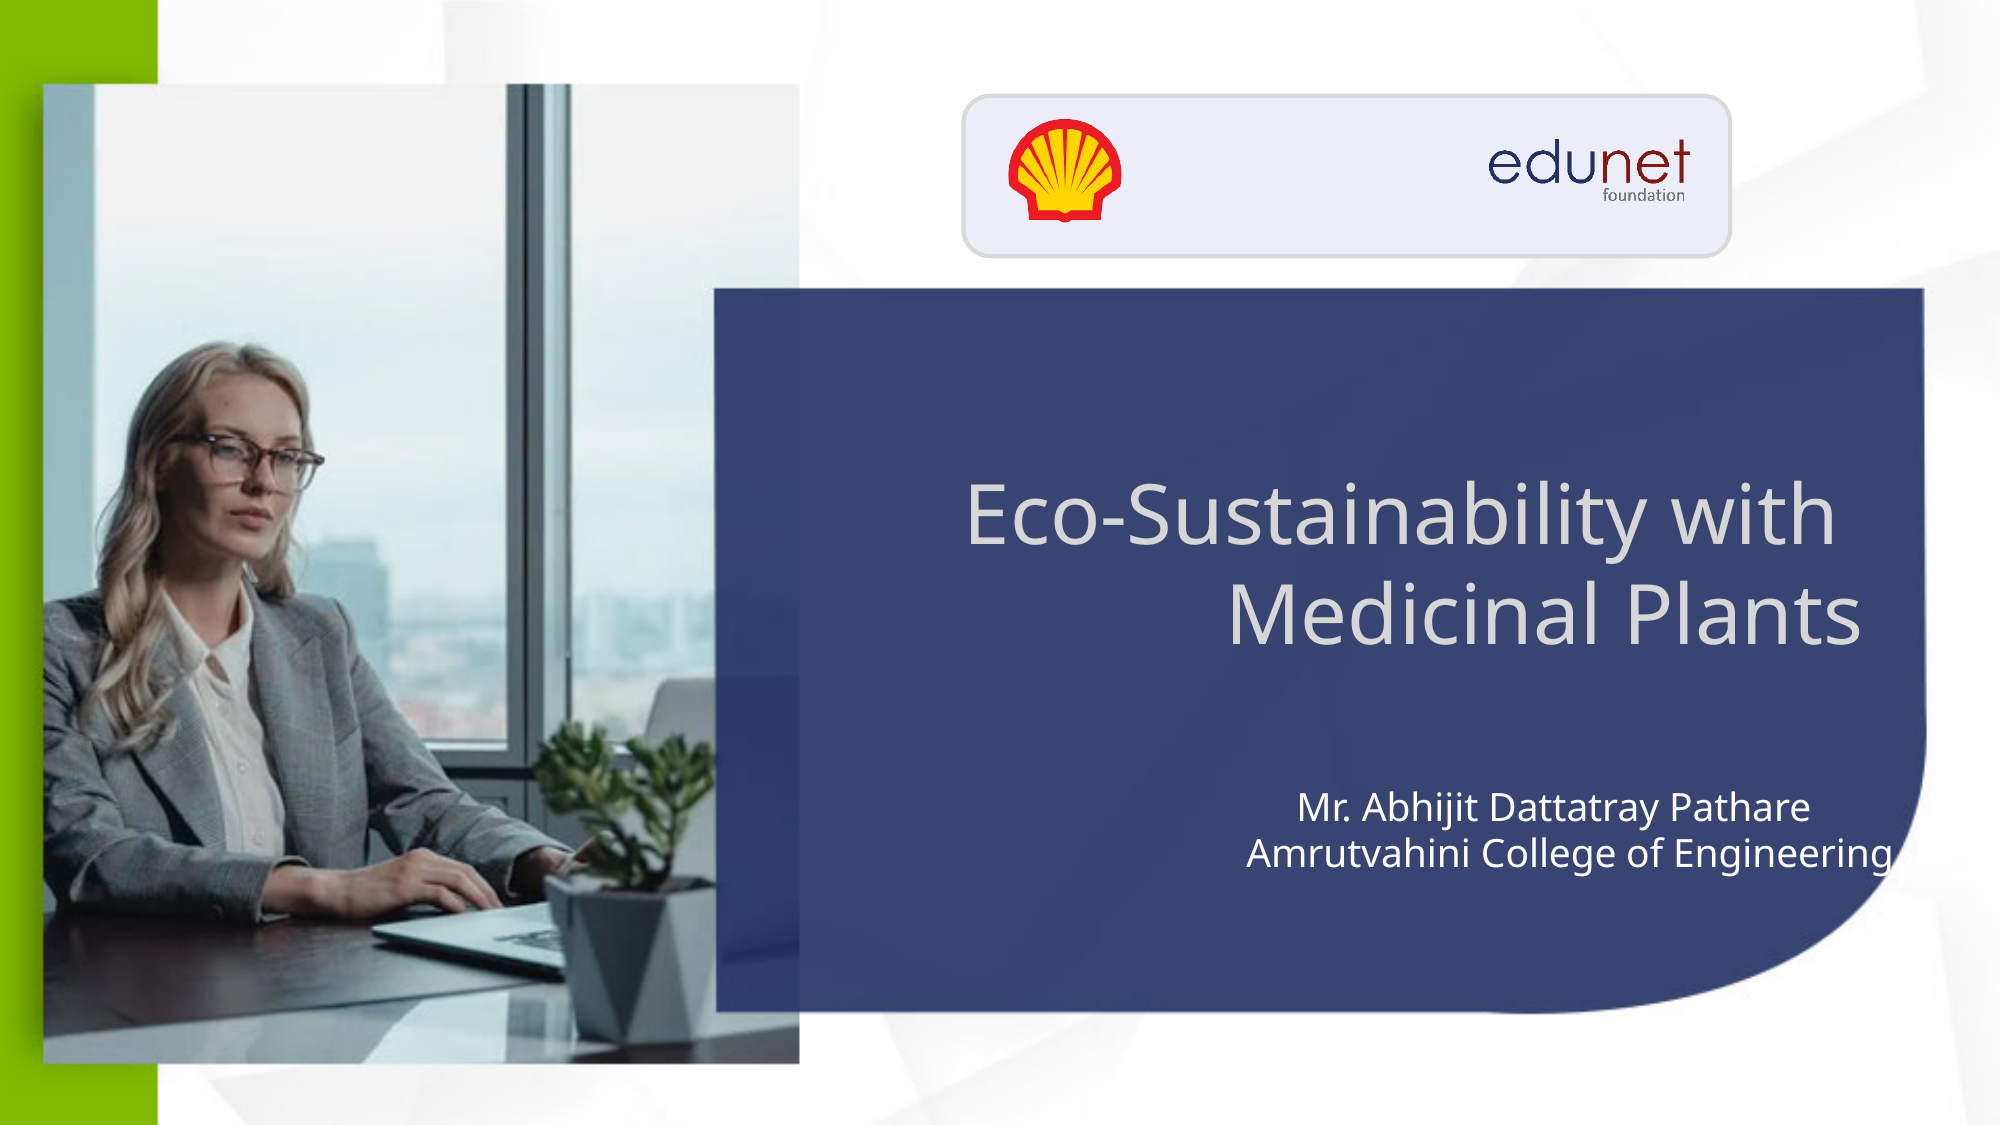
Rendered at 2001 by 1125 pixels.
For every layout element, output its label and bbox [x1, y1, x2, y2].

picture [0, 0, 2000, 1125]
text_box [999, 115, 1693, 226]
